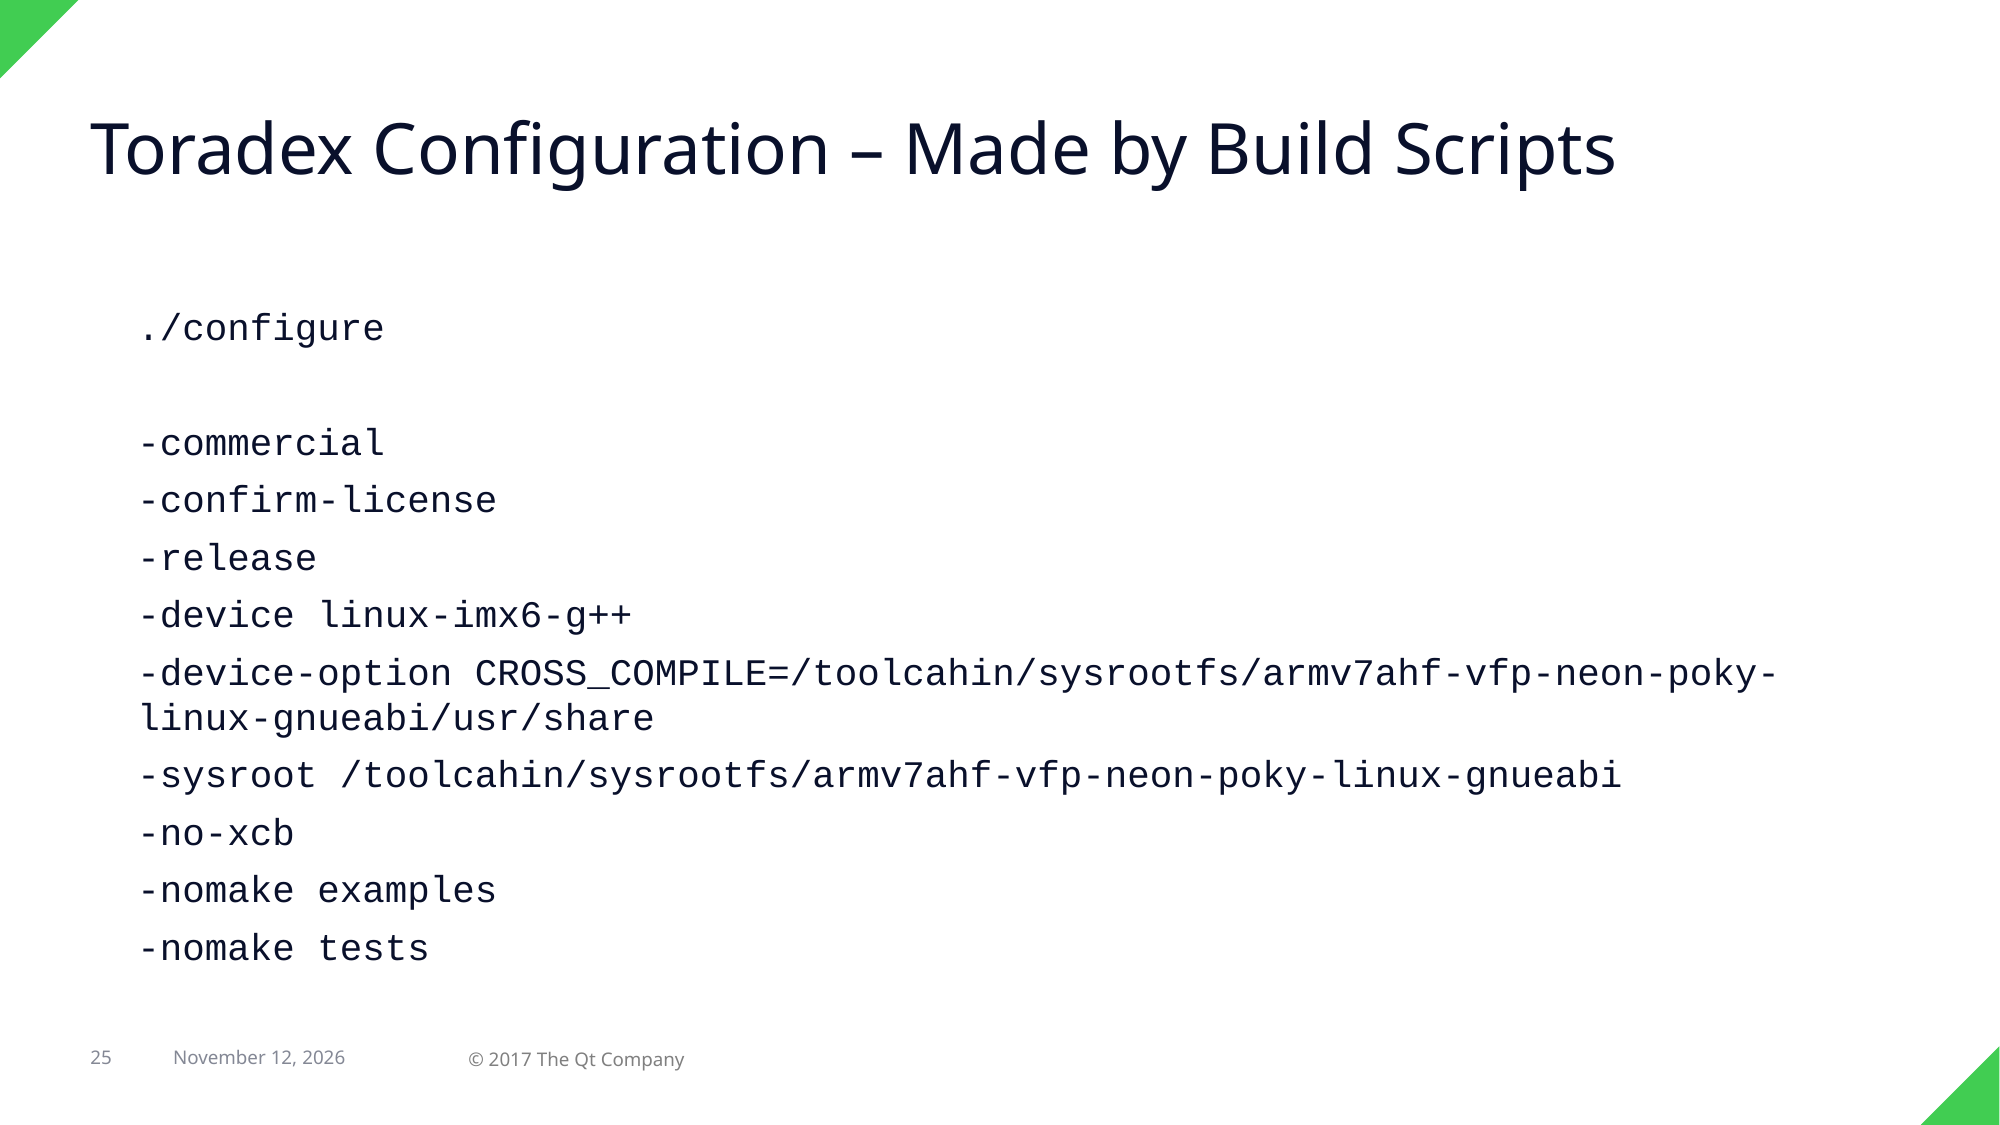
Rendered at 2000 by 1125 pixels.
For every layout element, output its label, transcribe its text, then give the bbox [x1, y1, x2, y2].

title Toradex Configuration – Made by Build Scripts [90, 113, 1910, 268]
list ./configure -commercial -confirm-license -release -device linux-imx6-g++ -device-option CROSS_COMPILE=/toolcahin/sysrootfs/armv7ahf-vfp-neon-poky-linux-gnueabi/usr/share -sysroot /toolcahin/sysrootfs/armv7ahf-vfp-neon-poky-linux-gnueabi -no-xcb -nomake examples -nomake tests [90, 302, 1910, 965]
slide_number 25 [90, 1046, 174, 1071]
footer © 2017 The Qt Company [468, 1046, 1910, 1071]
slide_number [174, 1046, 468, 1071]
